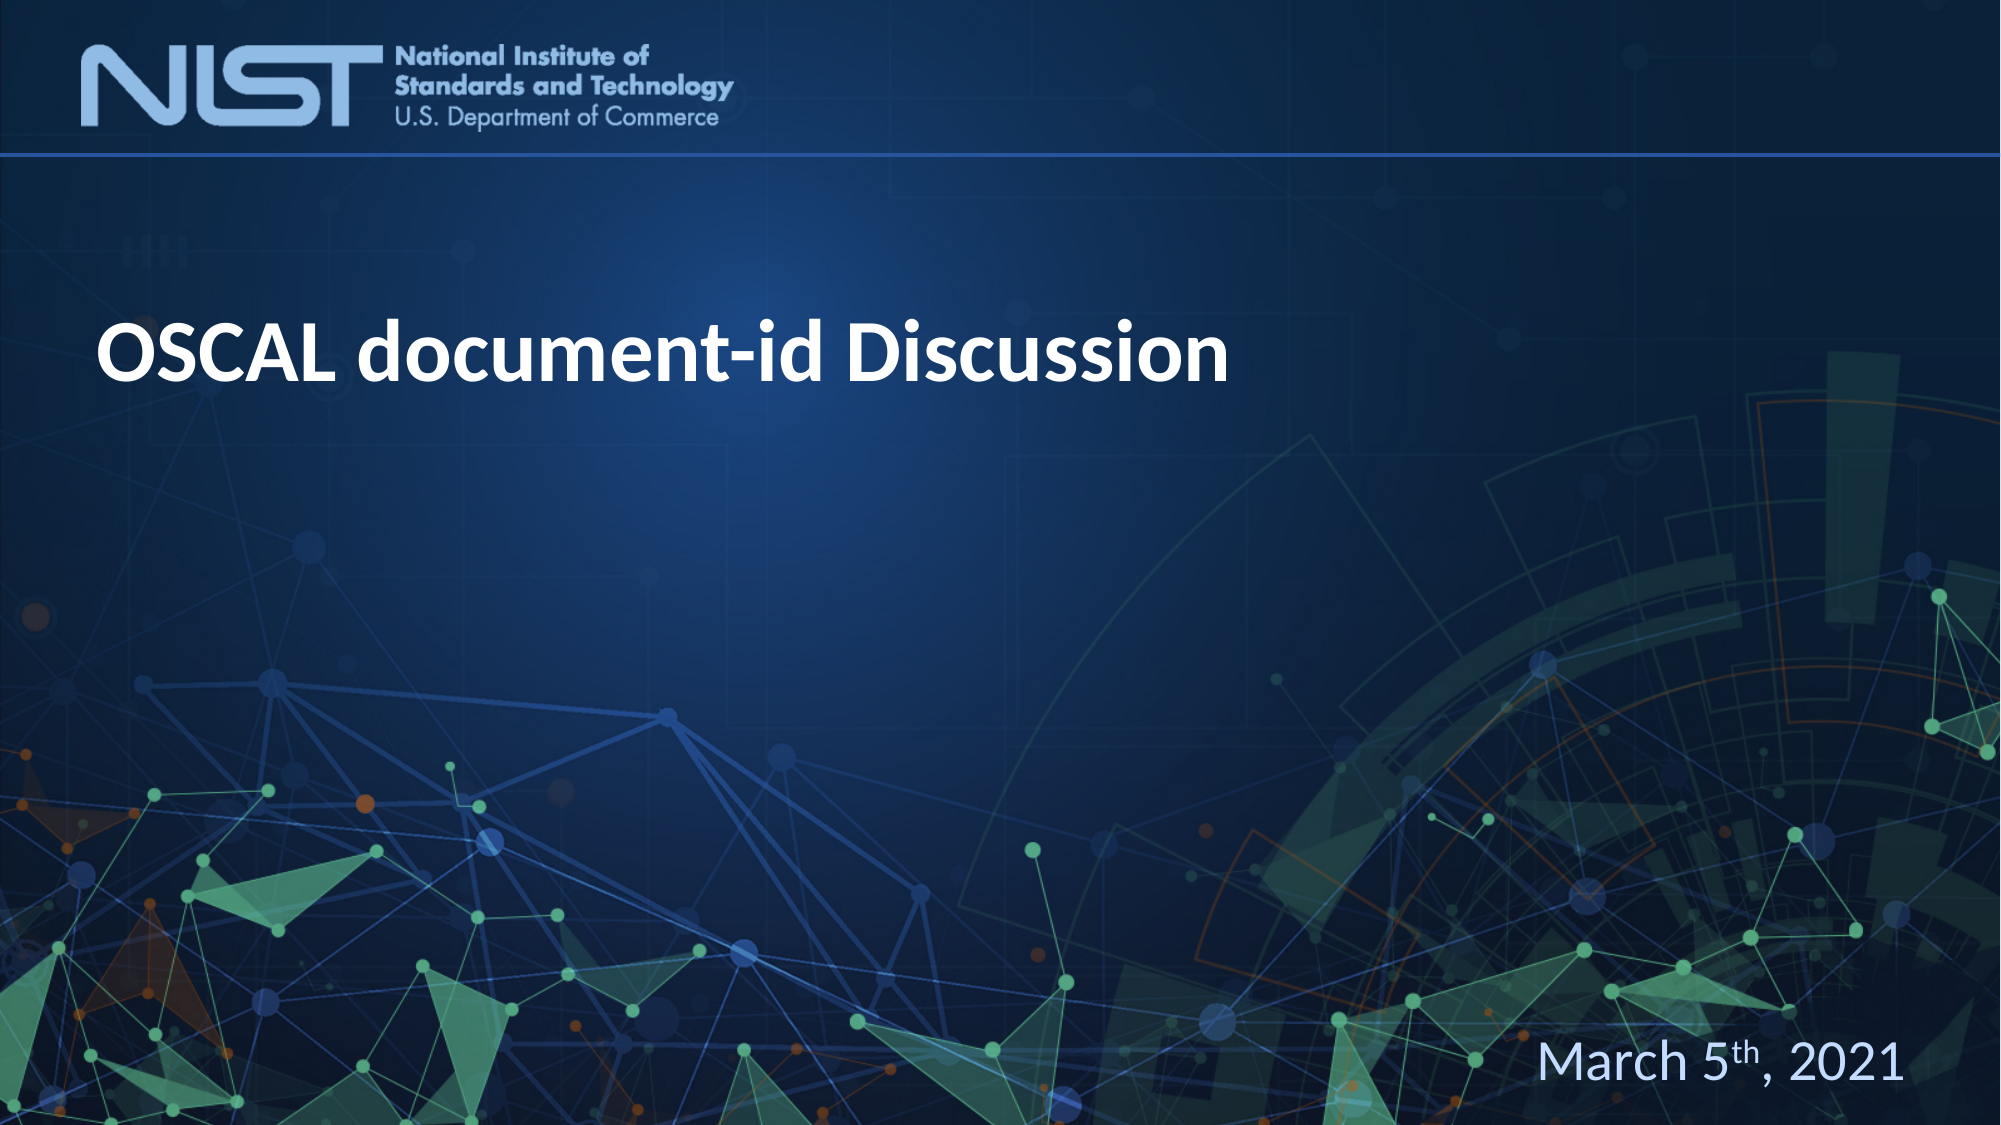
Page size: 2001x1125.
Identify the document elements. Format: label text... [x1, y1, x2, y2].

picture [0, 0, 2001, 153]
list March 5th, 2021 [1319, 1022, 1922, 1109]
picture [0, 157, 2001, 1125]
title OSCAL document-id Discussion [81, 297, 1799, 409]
